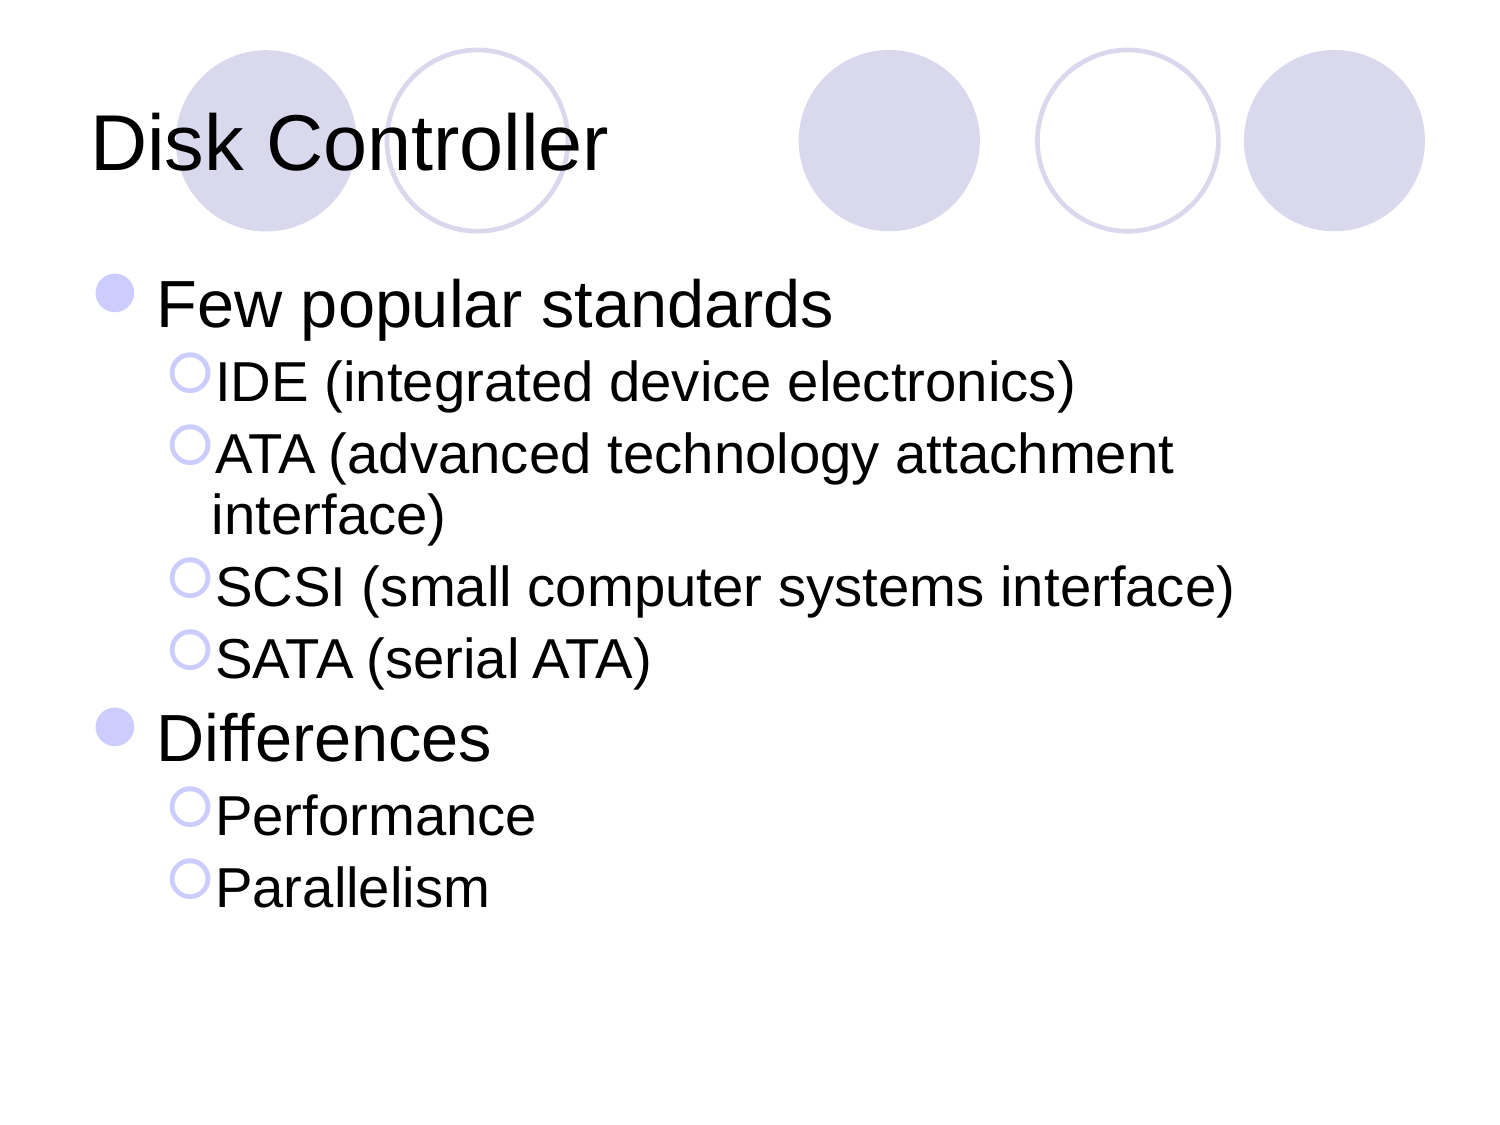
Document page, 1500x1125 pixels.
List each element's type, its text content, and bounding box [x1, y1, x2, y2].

list Few popular standards IDE (integrated device electronics) ATA (advanced technology attachment interface) SCSI (small computer systems interface) SATA (serial ATA) Differences Performance Parallelism [75, 262, 1425, 1006]
title Disk Controller [75, 45, 1425, 233]
